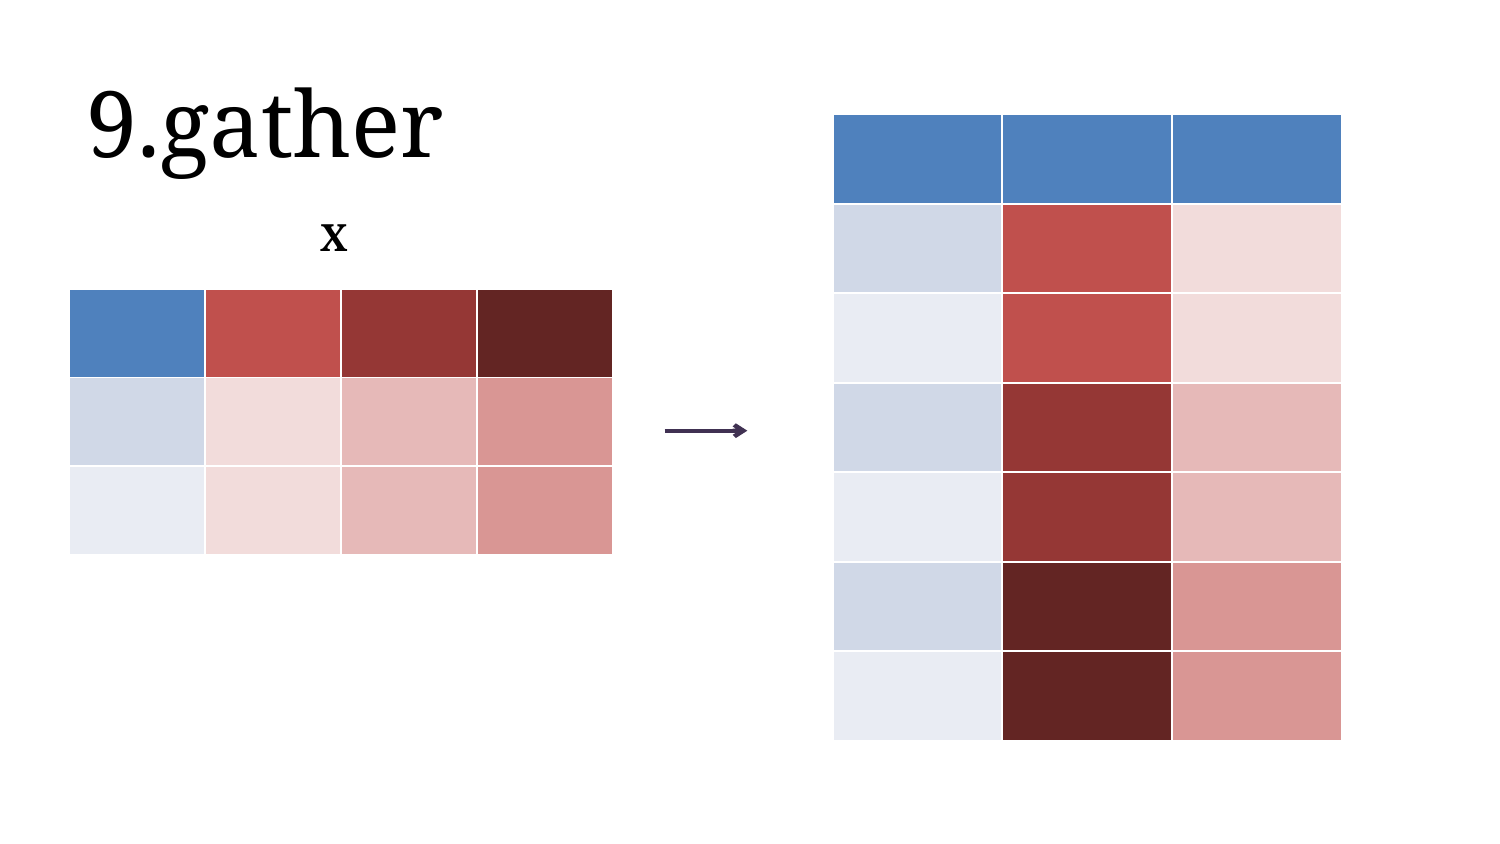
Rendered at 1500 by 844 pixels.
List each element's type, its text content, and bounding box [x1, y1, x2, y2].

table_cell [1003, 473, 1171, 561]
table_cell [70, 467, 204, 554]
table_cell [1173, 473, 1341, 561]
table_cell [478, 467, 612, 554]
table_cell [834, 205, 1001, 292]
table_cell [834, 652, 1001, 740]
table_cell [1003, 294, 1171, 382]
text_box 9.gather [71, 58, 1422, 166]
table_header [834, 115, 1001, 203]
table_header [206, 290, 340, 377]
table_cell [342, 378, 476, 465]
table_cell [1003, 384, 1171, 471]
table_header [70, 290, 204, 377]
table_cell [342, 467, 476, 554]
table_cell [1003, 205, 1171, 292]
table_header [1173, 115, 1341, 203]
table_cell [834, 384, 1001, 471]
text_box X [305, 206, 424, 267]
table_cell [70, 378, 204, 465]
table_cell [834, 563, 1001, 650]
table_header [342, 290, 476, 377]
table_cell [478, 378, 612, 465]
table_cell [1173, 205, 1341, 292]
table_cell [834, 294, 1001, 382]
table_header [1003, 115, 1171, 203]
table_cell [206, 378, 340, 465]
table_cell [1173, 384, 1341, 471]
table_cell [1003, 563, 1171, 650]
table_cell [834, 473, 1001, 561]
table_cell [206, 467, 340, 554]
table_cell [1173, 652, 1341, 740]
table_cell [1003, 652, 1171, 740]
table_cell [1173, 563, 1341, 650]
table_header [478, 290, 612, 377]
table_cell [1173, 294, 1341, 382]
